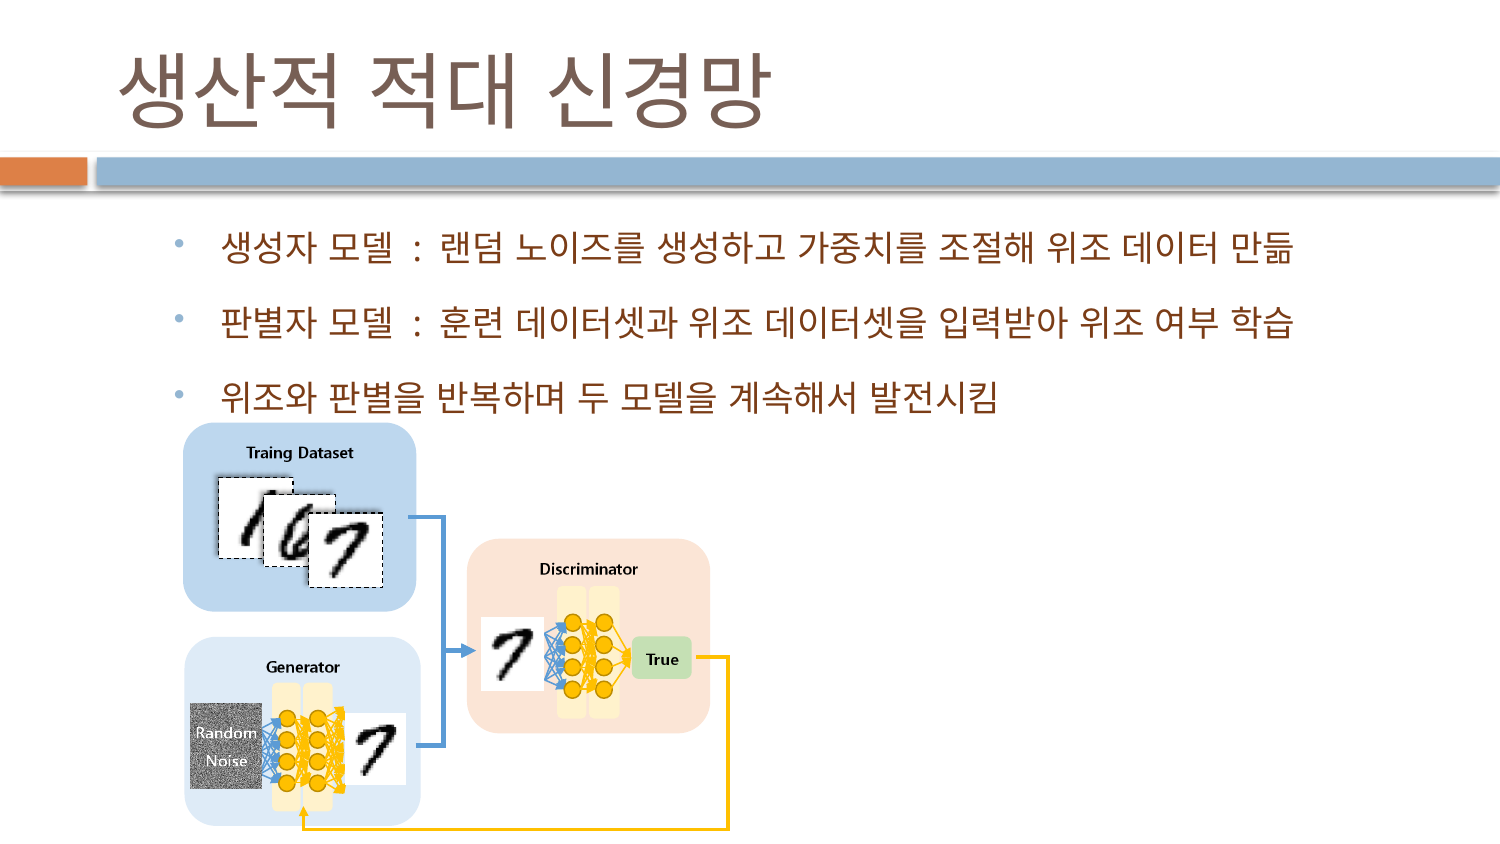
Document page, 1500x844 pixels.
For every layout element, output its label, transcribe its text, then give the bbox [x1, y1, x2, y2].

picture [182, 422, 877, 844]
list 생성자 모델 : 랜덤 노이즈를 생성하고 가중치를 조절해 위조 데이터 만듦 판별자 모델 : 훈련 데이터셋과 위조 데이터셋을 입력받아 위조 여부 학습 위조와 판별을 반복하며 두 모델을 계속해서 발전시킴 [100, 196, 1500, 777]
title 생산적 적대 신경망 [100, 28, 1438, 150]
